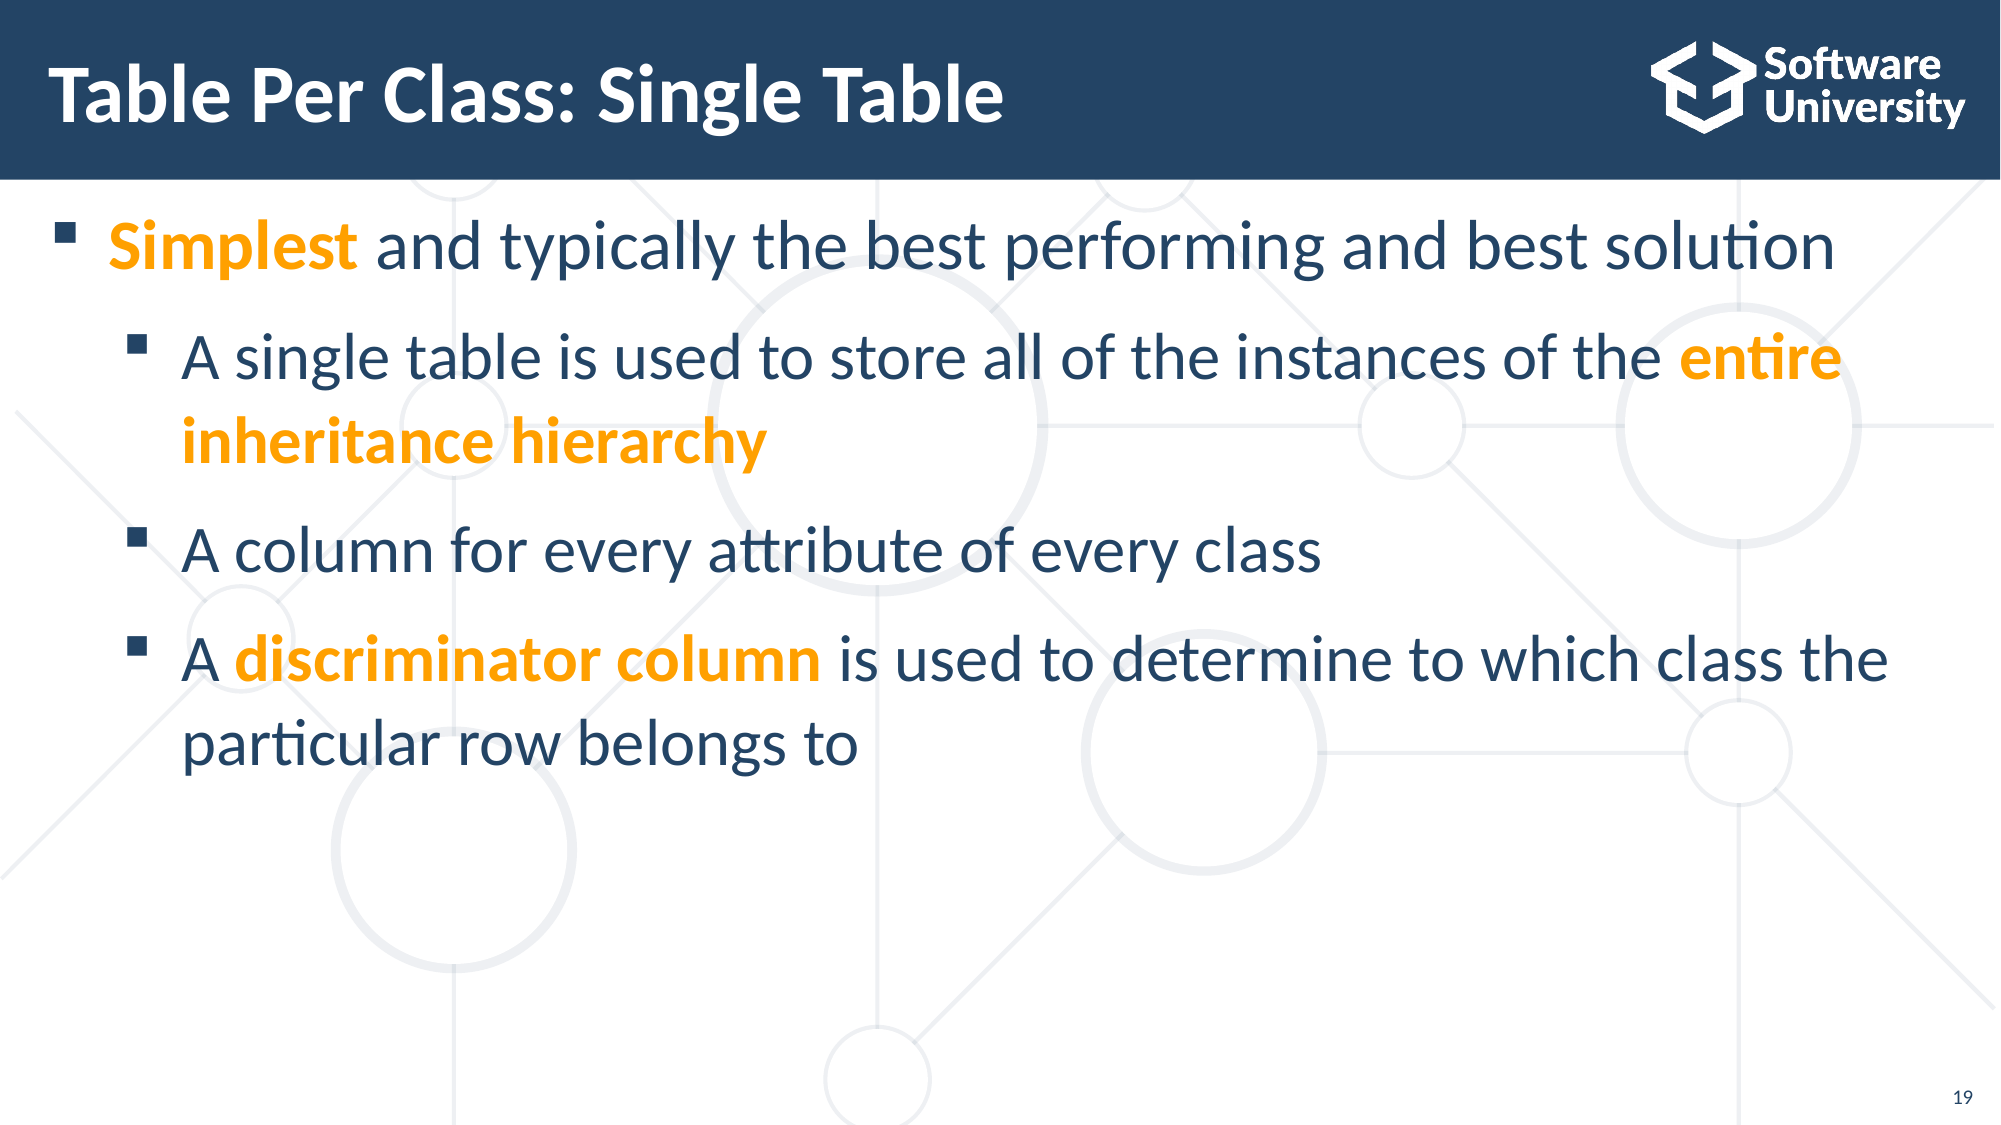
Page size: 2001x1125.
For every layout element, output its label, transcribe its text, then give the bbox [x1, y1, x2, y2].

title Table Per Class: Single Table [31, 16, 1625, 162]
slide_number 19 [1927, 1067, 1989, 1117]
list Simplest and typically the best performing and best solution A single table is used to store all of the instances of the entire inheritance hierarchy A column for every attribute of every class A discriminator column is used to determine to which class the particular row belongs to [31, 188, 1950, 1103]
picture [1651, 41, 1966, 134]
